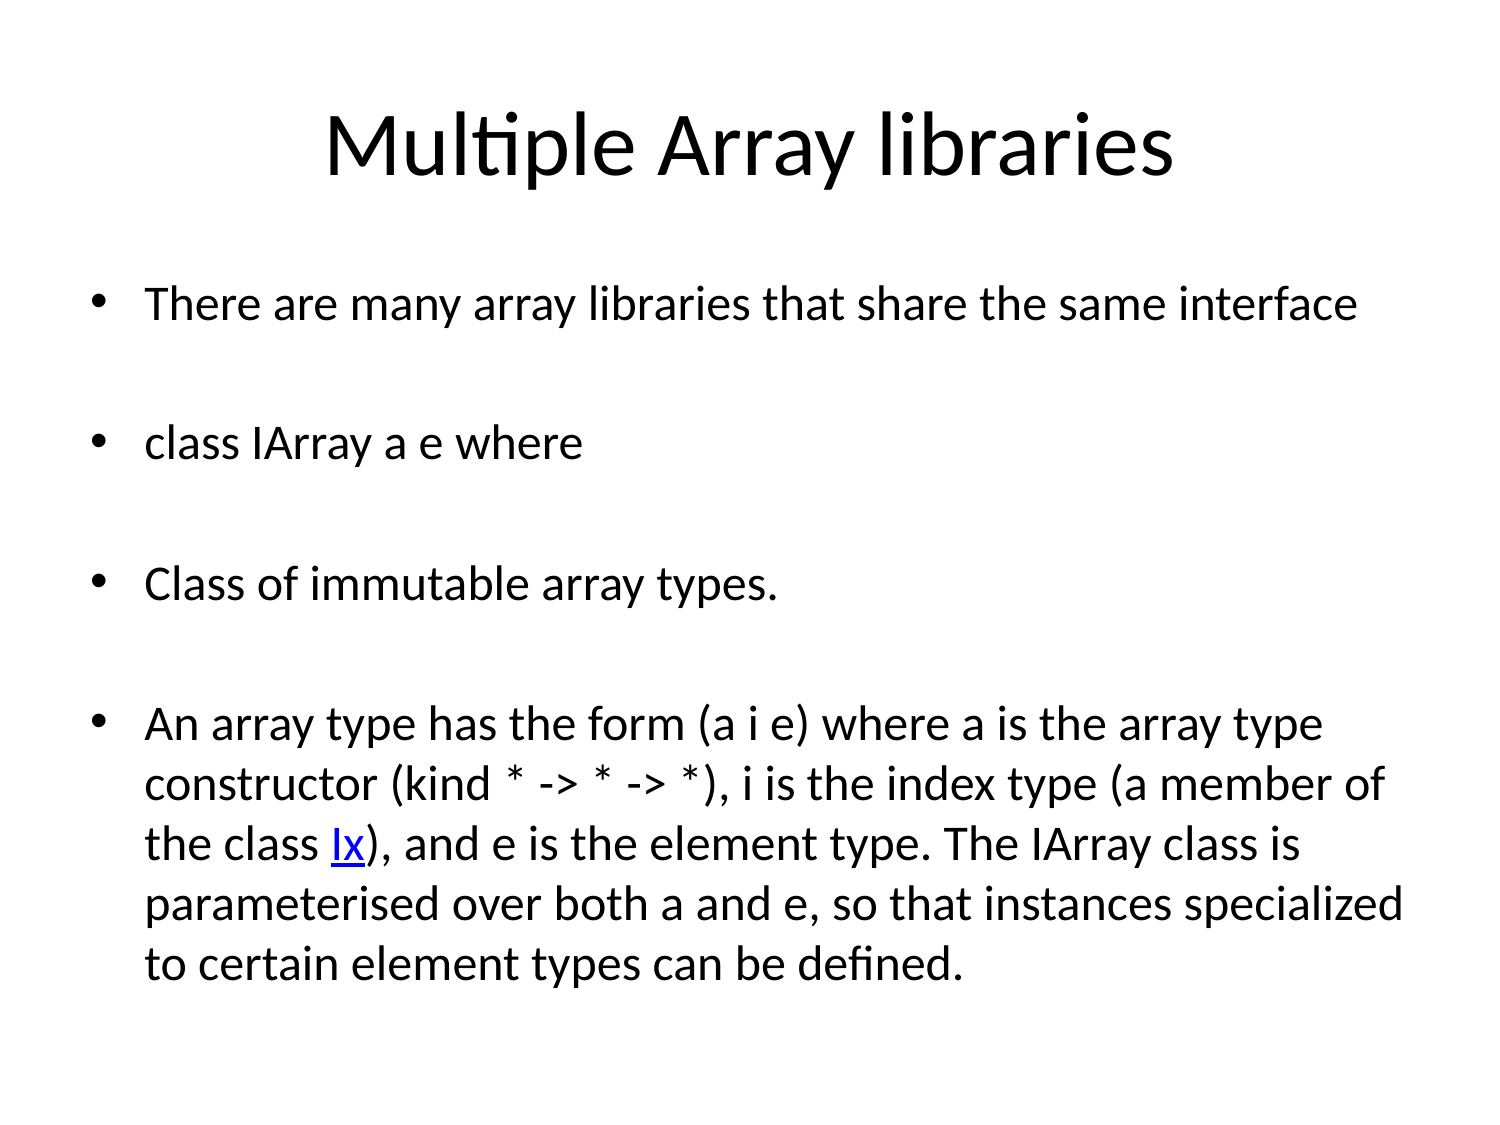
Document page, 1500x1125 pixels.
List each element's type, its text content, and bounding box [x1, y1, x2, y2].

title Multiple Array libraries [75, 45, 1425, 233]
list There are many array libraries that share the same interface class IArray a e where Class of immutable array types. An array type has the form (a i e) where a is the array type constructor (kind * -> * -> *), i is the index type (a member of the class Ix), and e is the element type. The IArray class is parameterised over both a and e, so that instances specialized to certain element types can be defined. [75, 262, 1425, 1005]
